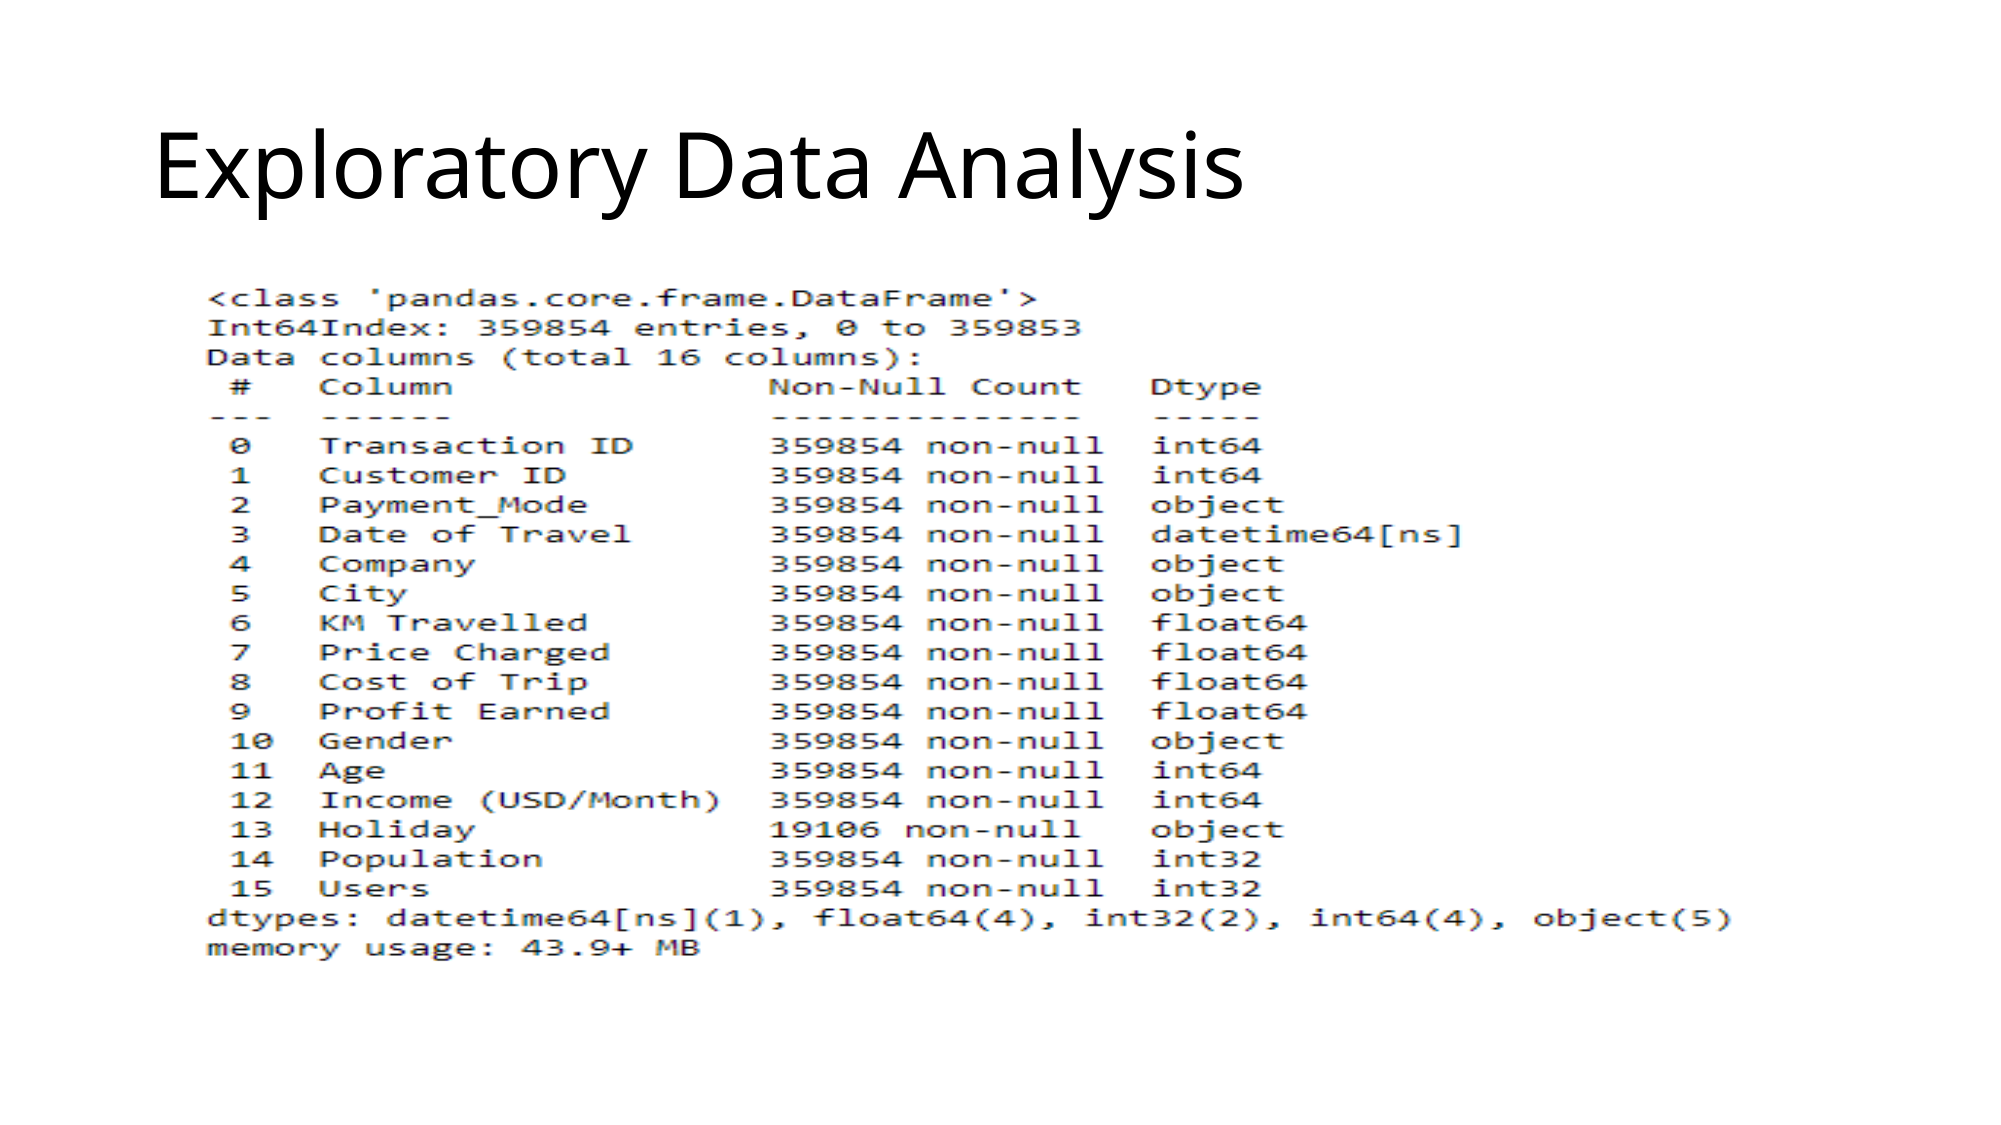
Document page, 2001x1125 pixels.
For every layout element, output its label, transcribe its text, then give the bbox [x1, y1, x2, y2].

title Exploratory Data Analysis [137, 59, 1863, 277]
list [137, 277, 1863, 968]
